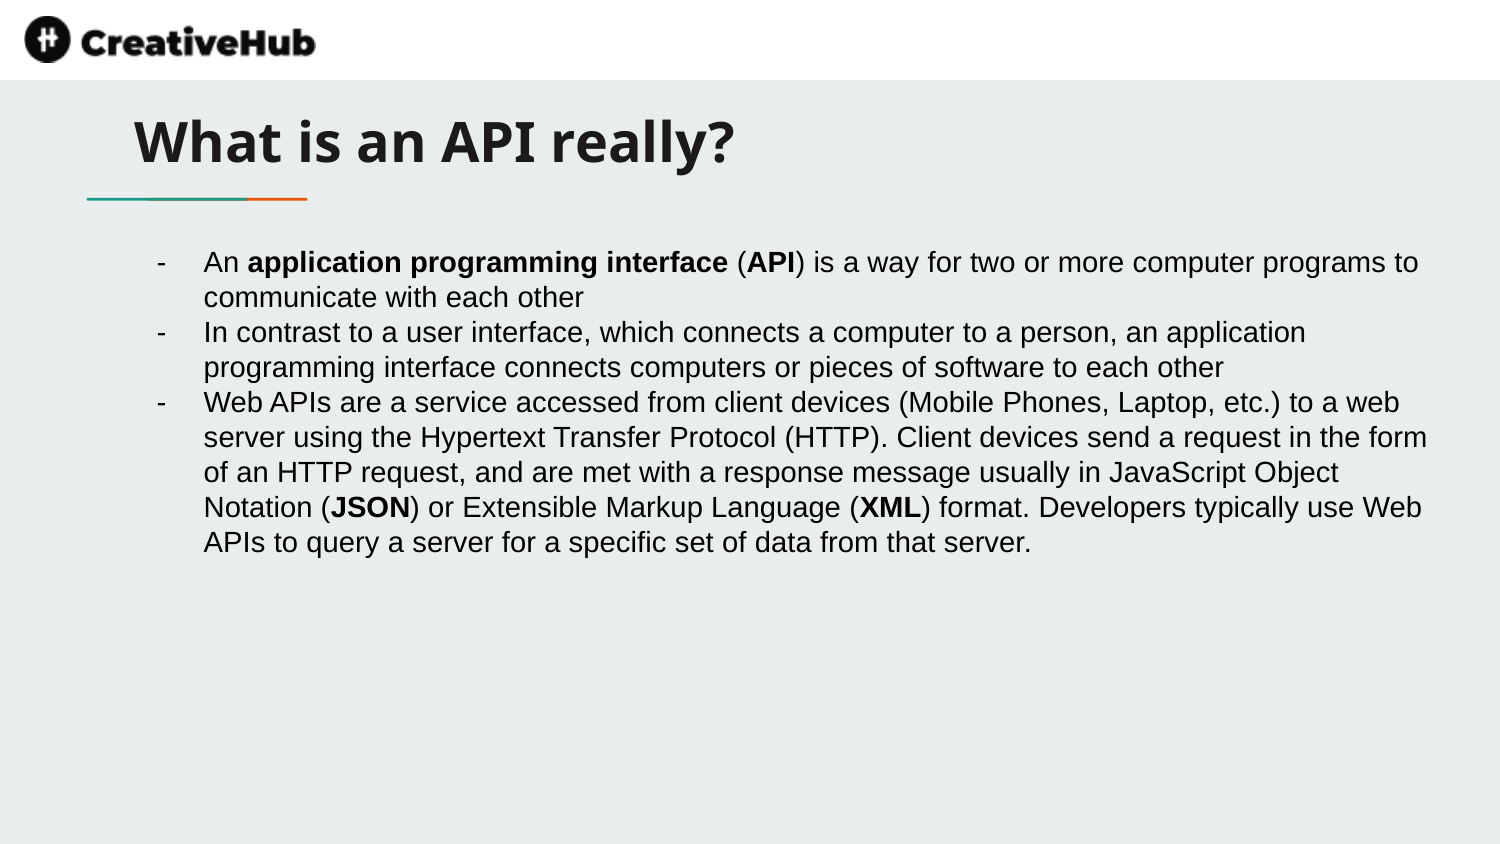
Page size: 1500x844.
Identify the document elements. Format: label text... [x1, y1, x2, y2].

picture [24, 16, 316, 63]
title What is an API really? [119, 83, 1381, 197]
text_box An application programming interface (API) is a way for two or more computer programs to communicate with each other In contrast to a user interface, which connects a computer to a person, an application programming interface connects computers or pieces of software to each other Web APIs are a service accessed from client devices (Mobile Phones, Laptop, etc.) to a web server using the Hypertext Transfer Protocol (HTTP). Client devices send a request in the form of an HTTP request, and are met with a response message usually in JavaScript Object Notation (JSON) or Extensible Markup Language (XML) format. Developers typically use Web APIs to query a server for a specific set of data from that server. [142, 236, 1464, 566]
